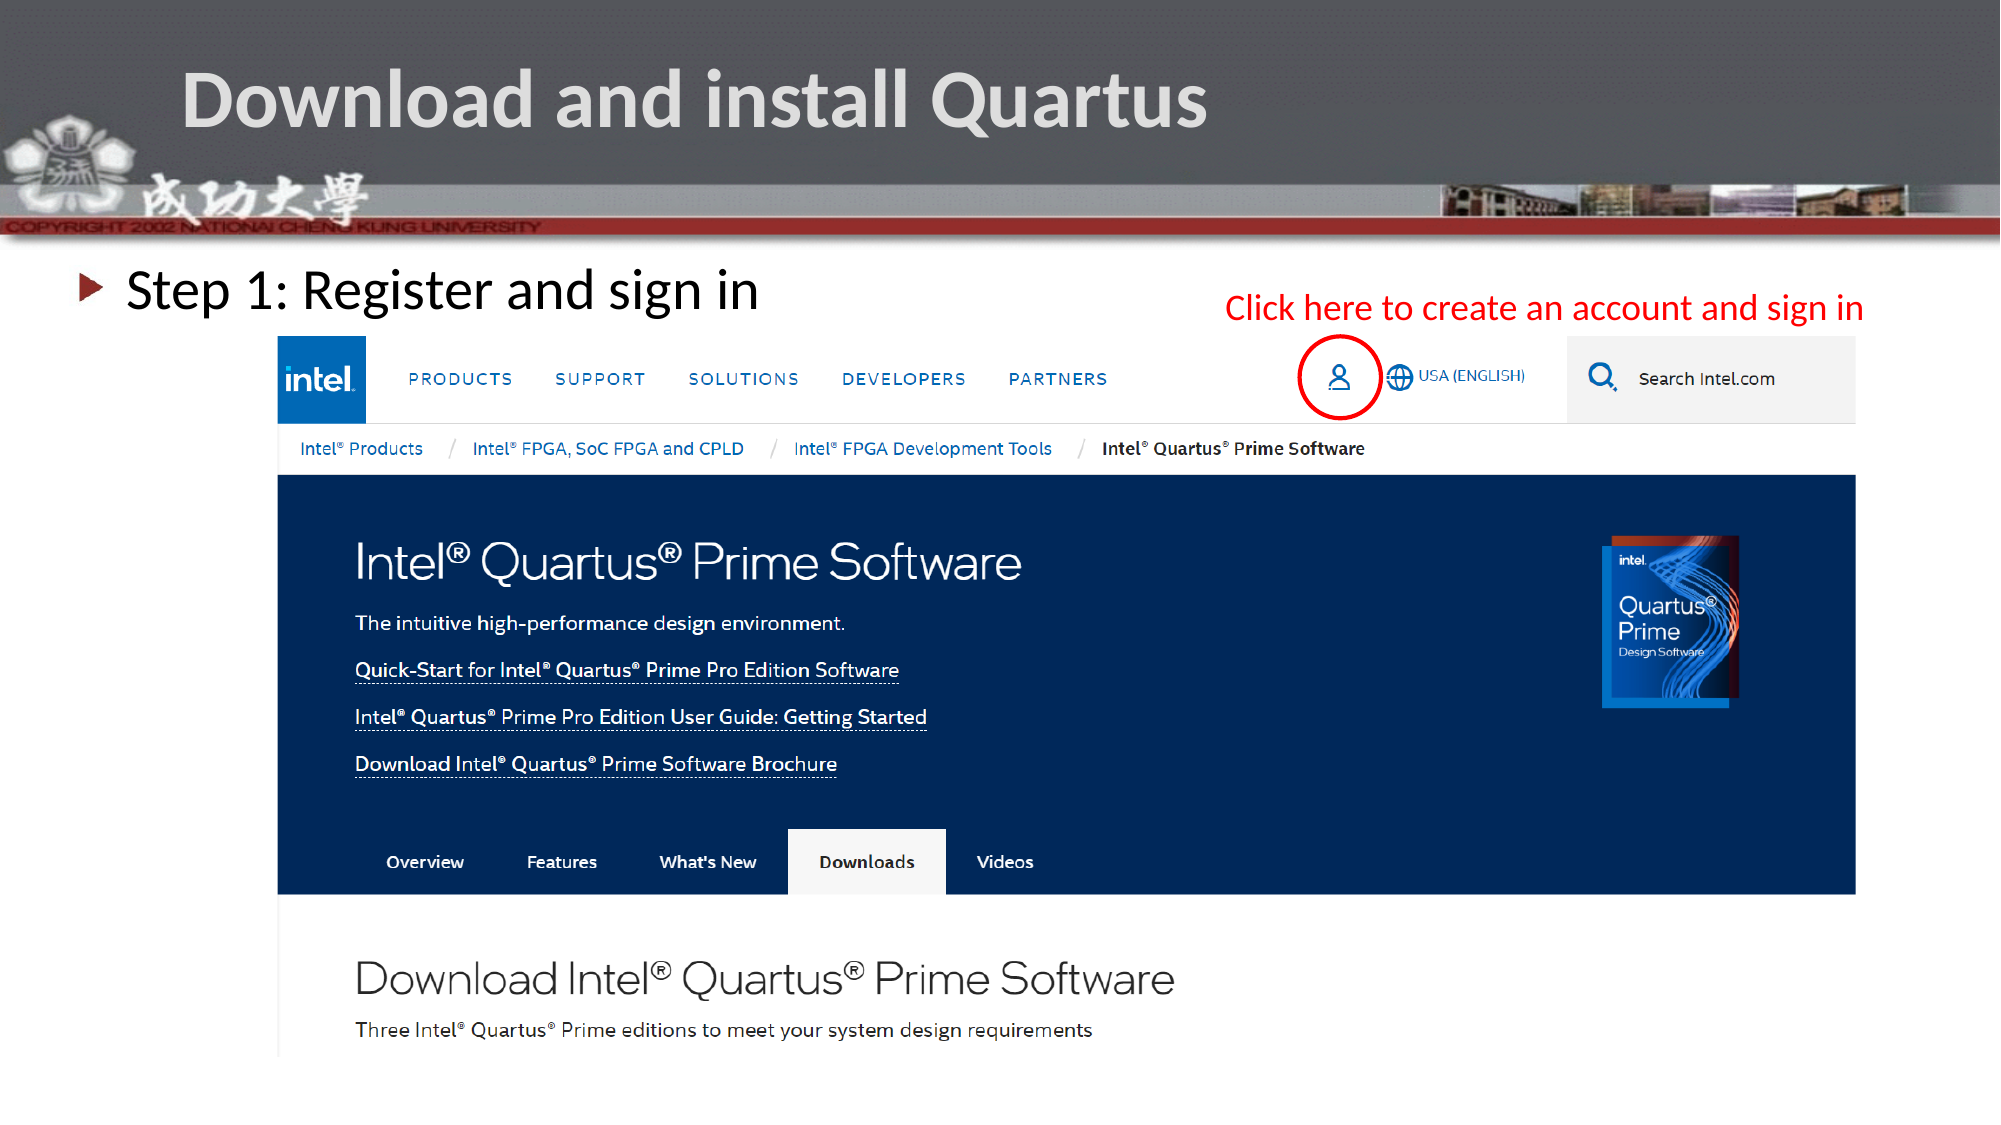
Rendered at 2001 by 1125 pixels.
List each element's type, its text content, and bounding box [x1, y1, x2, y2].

picture [0, 0, 2000, 250]
list Step 1: Register and sign in [54, 243, 1961, 1083]
picture [277, 336, 1856, 1058]
title Download and install Quartus [166, 0, 1967, 188]
picture [69, 265, 111, 307]
text_box Click here to create an account and sign in [1210, 275, 1881, 336]
